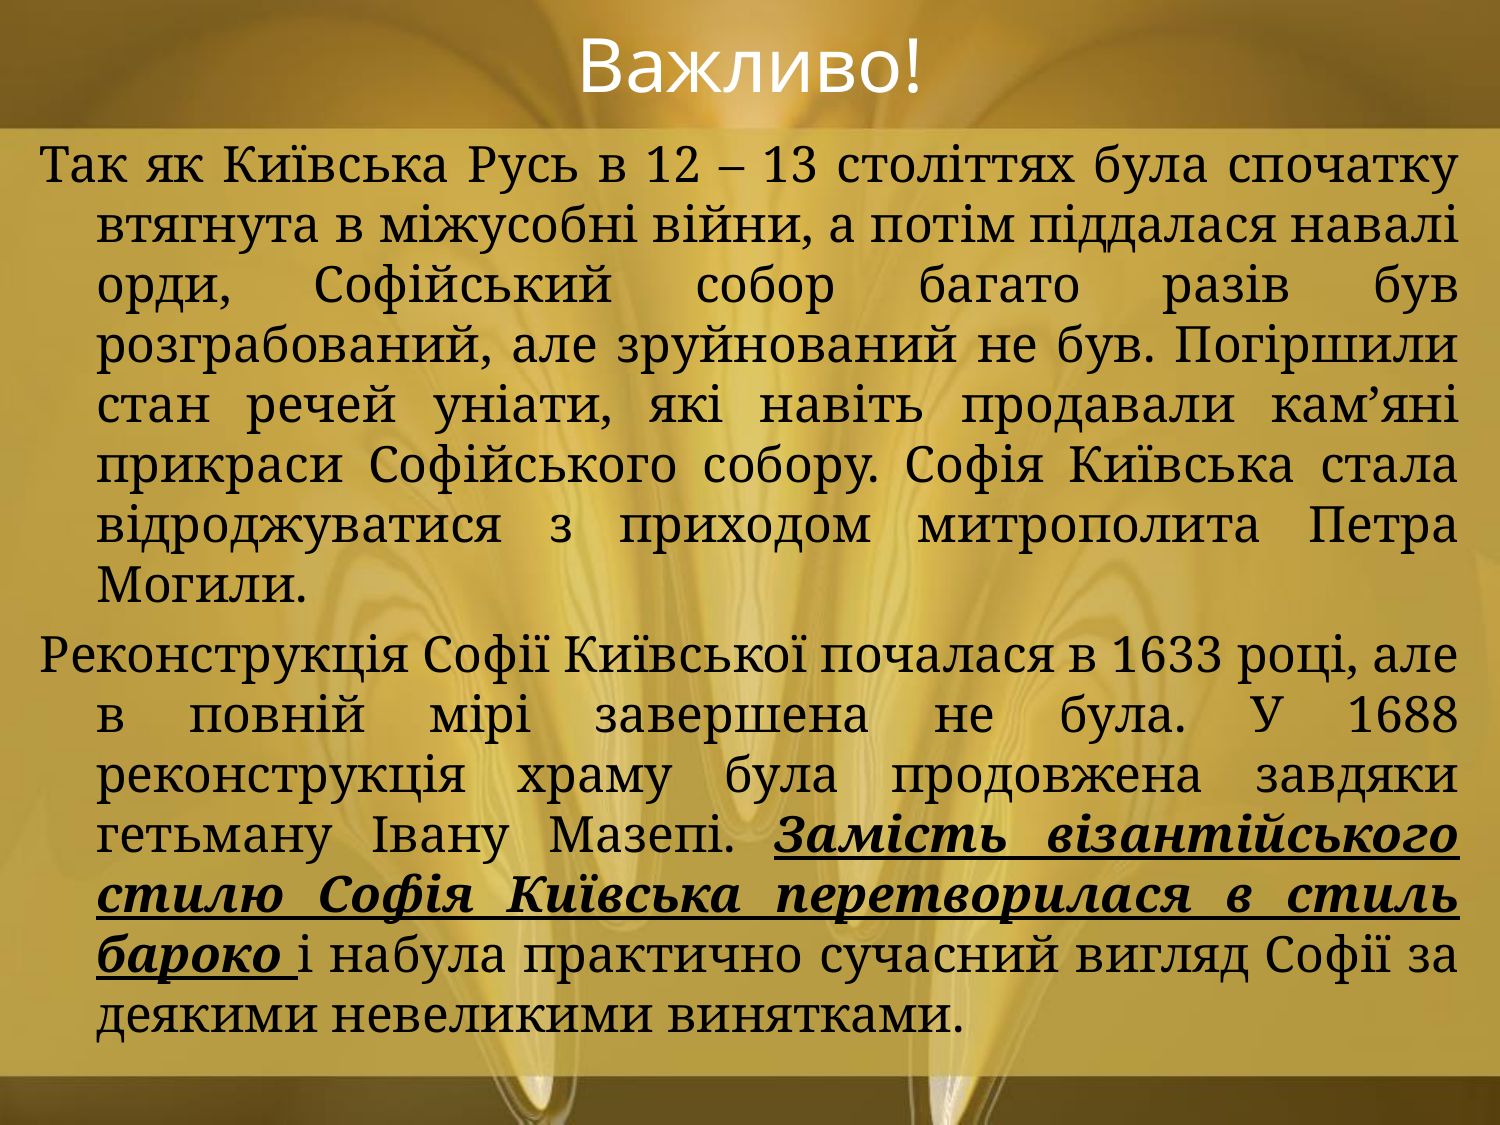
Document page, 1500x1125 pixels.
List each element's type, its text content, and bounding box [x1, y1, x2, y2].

title Важливо! [0, 0, 1500, 125]
picture [0, 125, 1500, 1125]
list Так як Київська Русь в 12 – 13 століттях була спочатку втягнута в міжусобні війни, а потім піддалася навалі орди, Софійський собор багато разів був розграбований, але зруйнований не був. Погіршили стан речей уніати, які навіть продавали кам’яні прикраси Софійського собору. Софія Київська стала відроджуватися з приходом митрополита Петра Могили. Реконструкція Софії Київської почалася в 1633 році, але в повній мірі завершена не була. У 1688 реконструкція храму була продовжена завдяки гетьману Івану Мазепі. Замість візантійського стилю Софія Київська перетворилася в стиль бароко і набула практично сучасний вигляд Софії за деякими невеликими винятками. [24, 125, 1475, 1088]
